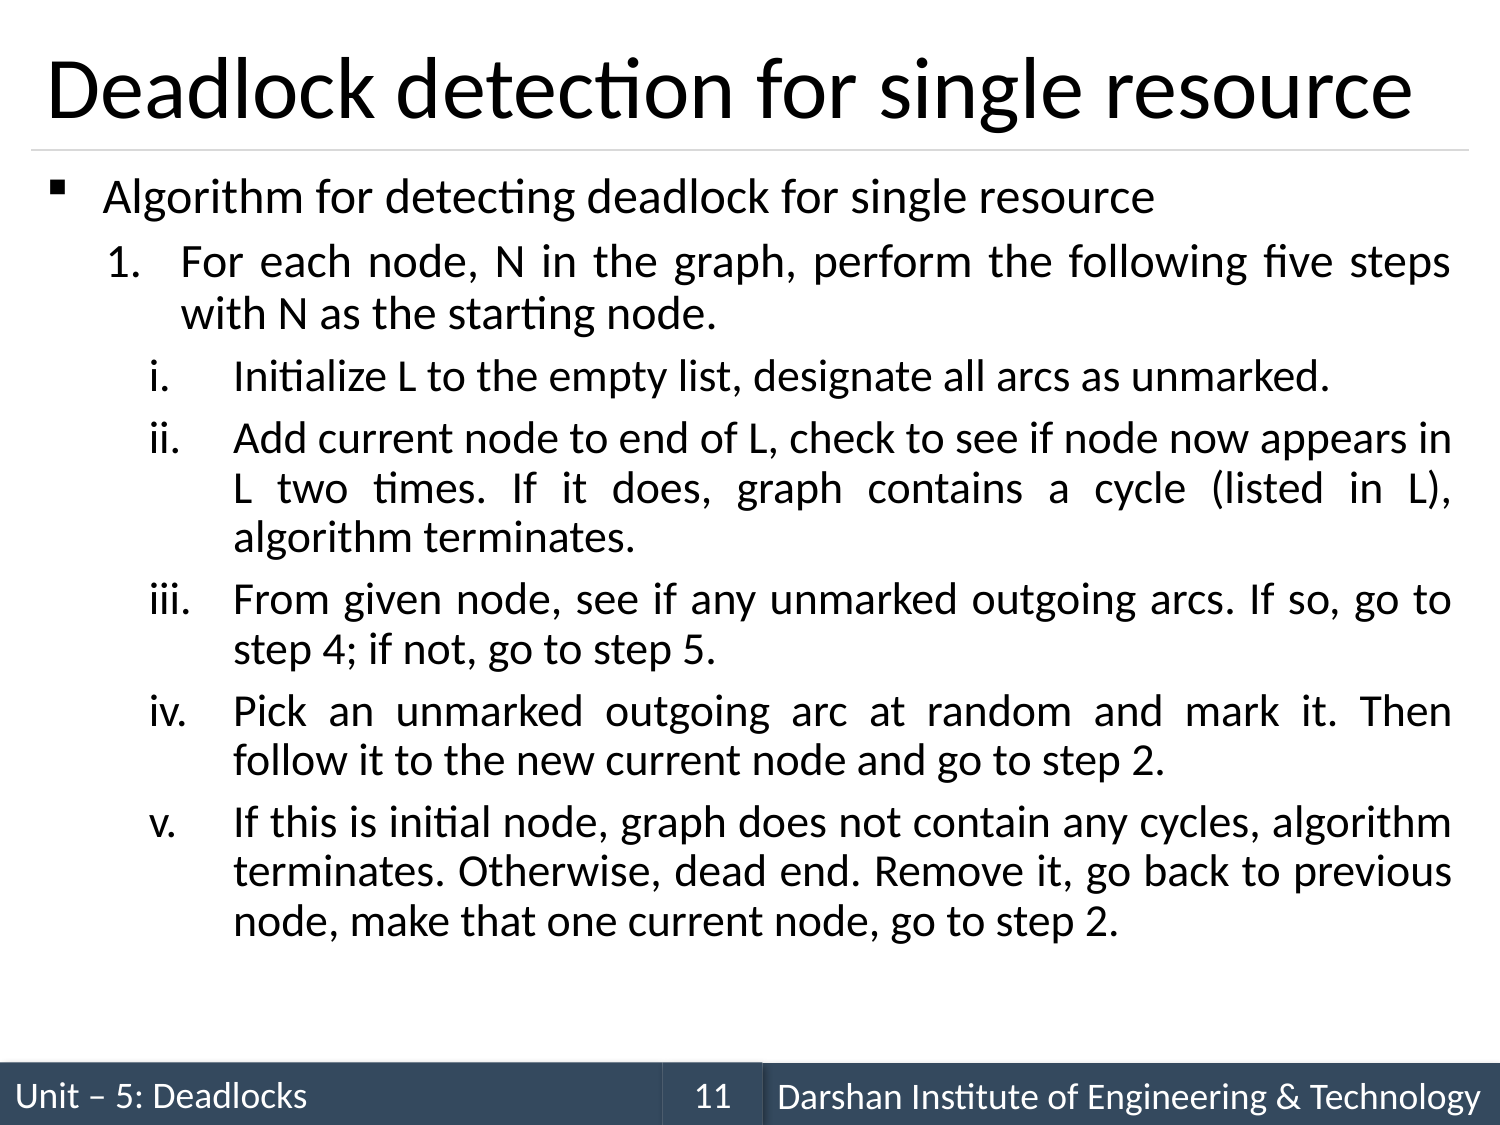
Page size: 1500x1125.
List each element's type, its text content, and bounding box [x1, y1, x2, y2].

list Algorithm for detecting deadlock for single resource For each node, N in the graph, perform the following five steps with N as the starting node. Initialize L to the empty list, designate all arcs as unmarked. Add current node to end of L, check to see if node now appears in L two times. If it does, graph contains a cycle (listed in L), algorithm terminates. From given node, see if any unmarked outgoing arcs. If so, go to step 4; if not, go to step 5. Pick an unmarked outgoing arc at random and mark it. Then follow it to the new current node and go to step 2. If this is initial node, graph does not contain any cycles, algorithm terminates. Otherwise, dead end. Remove it, go back to previous node, make that one current node, go to step 2. [31, 162, 1469, 1038]
title Deadlock detection for single resource [31, 17, 1469, 150]
